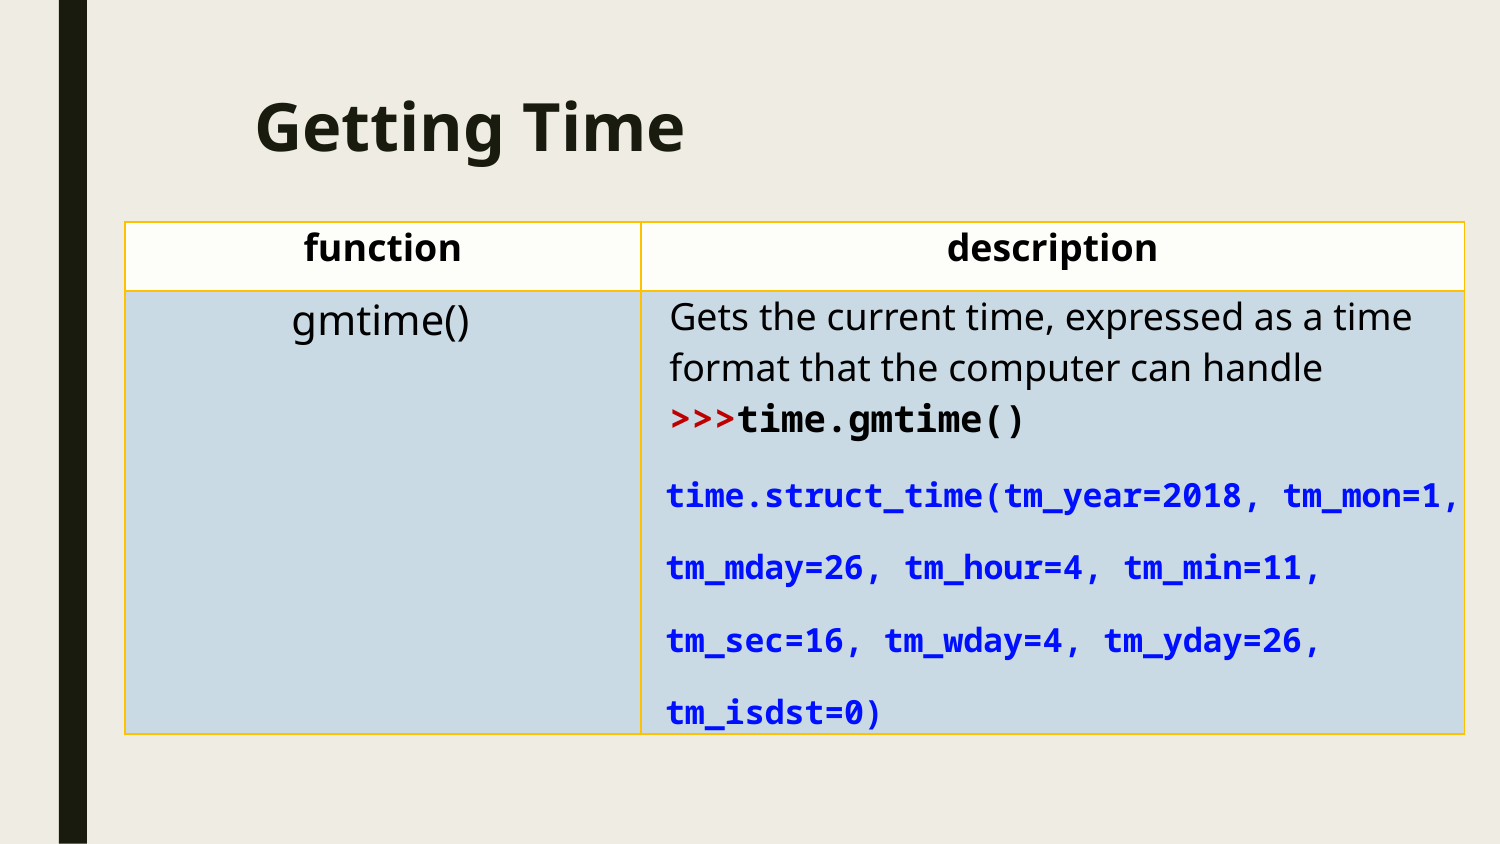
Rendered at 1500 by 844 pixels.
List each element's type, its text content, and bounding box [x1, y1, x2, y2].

title Getting Time [168, 84, 1351, 226]
table_cell Gets the current time, expressed as a time format that the computer can handle >>>time.gmtime() time.struct_time(tm_year=2018, tm_mon=1, tm_mday=26, tm_hour=4, tm_min=11, tm_sec=16, tm_wday=4, tm_yday=26, tm_isdst=0) [642, 292, 1464, 733]
table_header function [126, 223, 640, 290]
table_cell gmtime() [126, 292, 640, 733]
table_header description [642, 223, 1464, 290]
